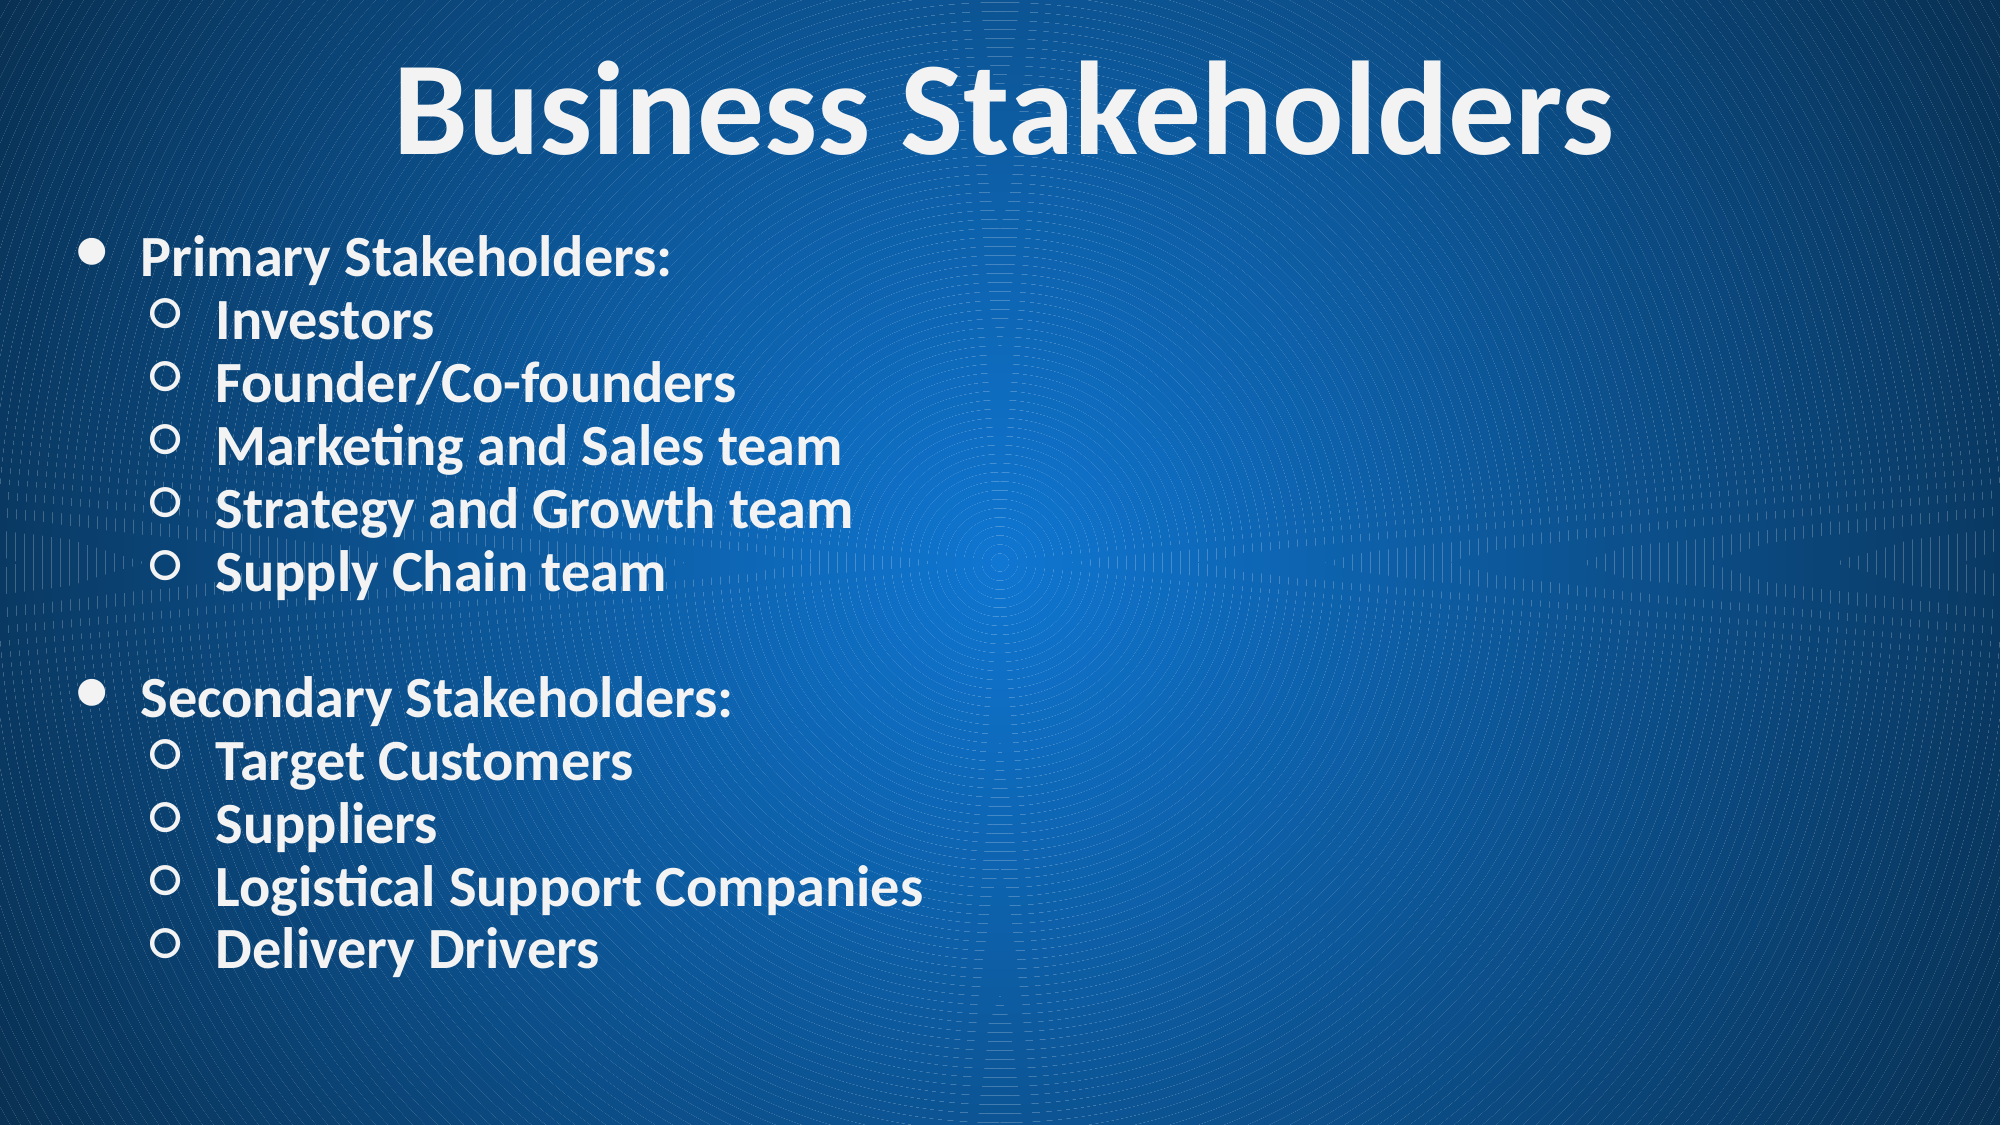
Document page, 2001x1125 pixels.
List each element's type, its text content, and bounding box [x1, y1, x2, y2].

title Business Stakeholders [9, 24, 2000, 192]
text_box Primary Stakeholders: Investors Founder/Co-founders Marketing and Sales team Strategy and Growth team Supply Chain team Secondary Stakeholders: Target Customers Suppliers Logistical Support Companies Delivery Drivers [50, 220, 1950, 1053]
